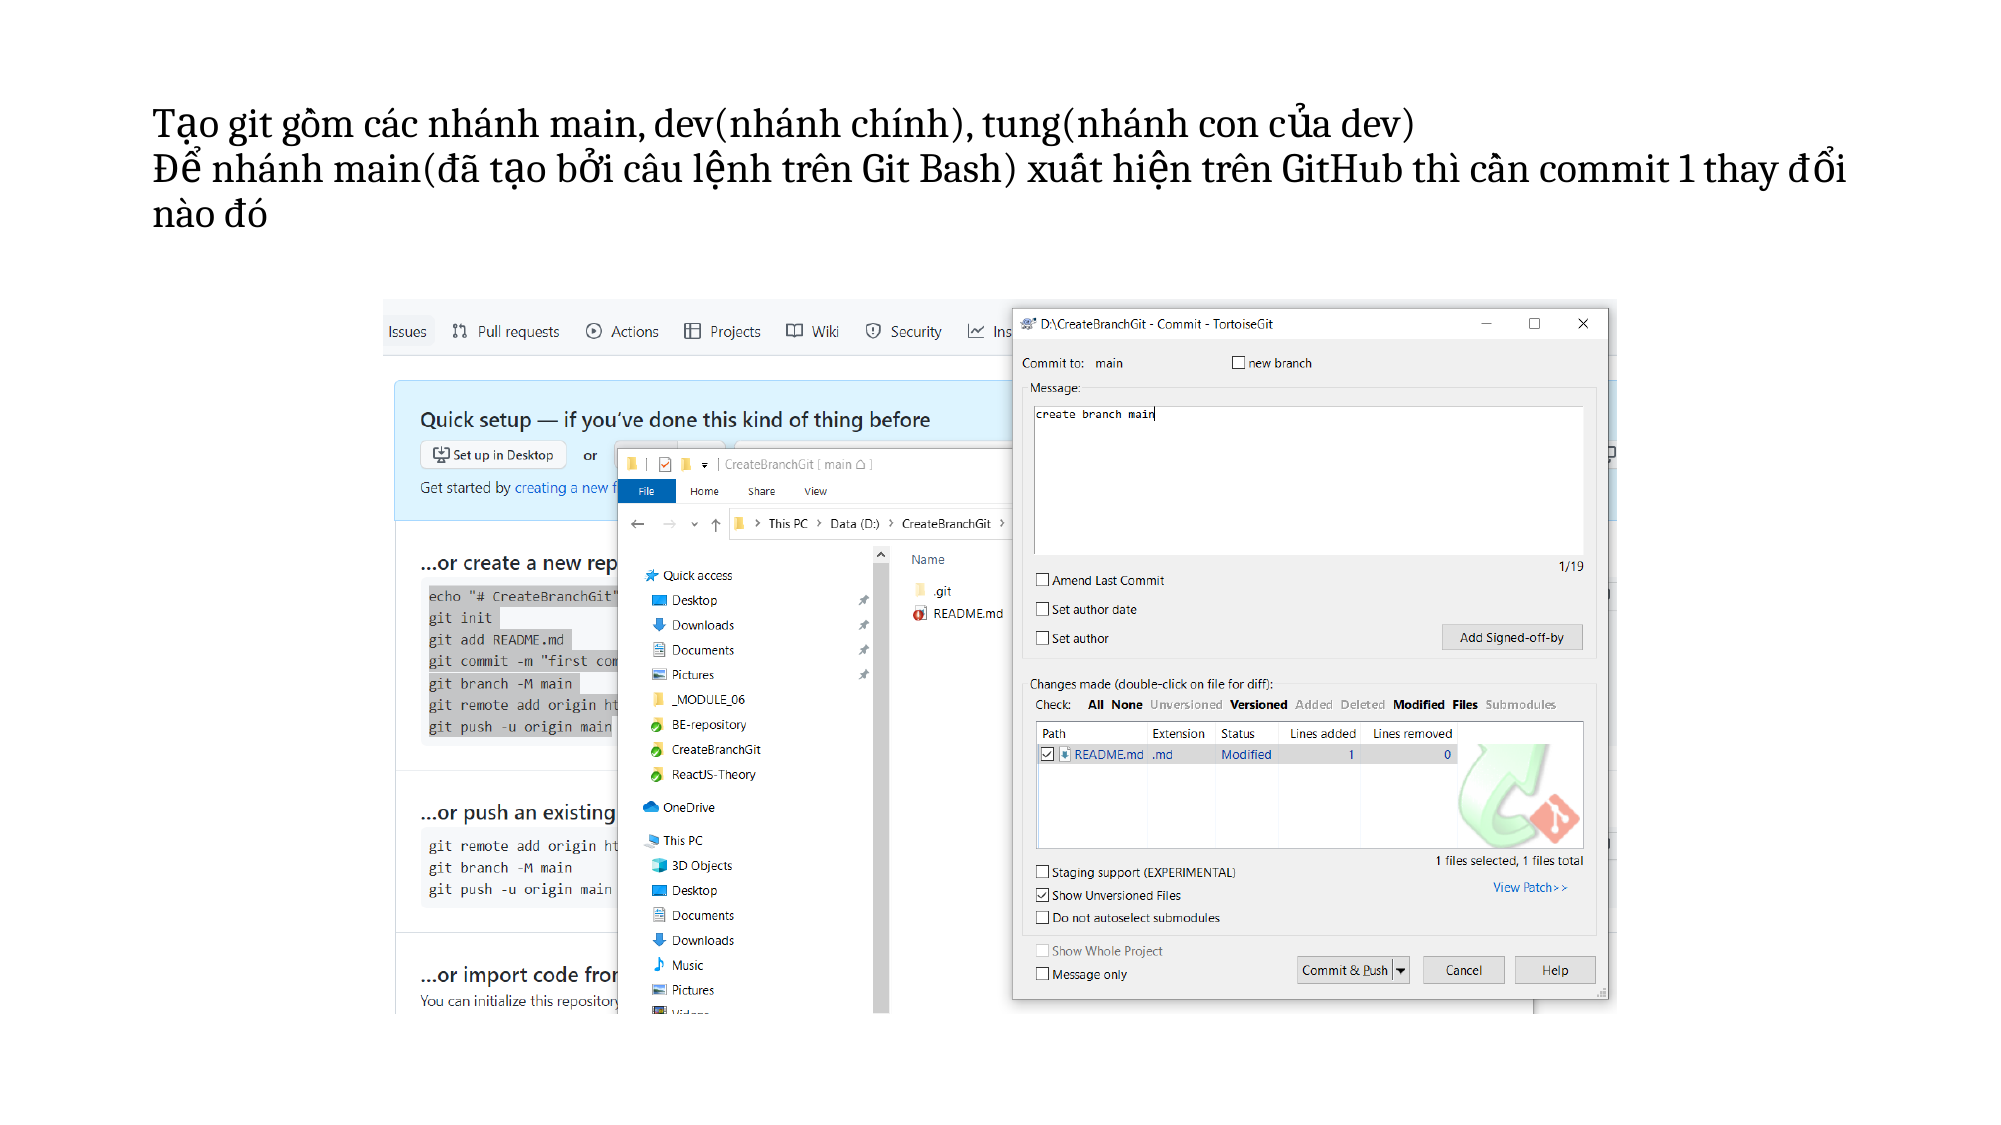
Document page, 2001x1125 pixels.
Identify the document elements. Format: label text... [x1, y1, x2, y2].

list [383, 299, 1617, 1014]
title Tạo git gồm các nhánh main, dev(nhánh chính), tung(nhánh con của dev) Để nhánh main(đã tạo bởi câu lệnh trên Git Bash) xuất hiện trên GitHub thì cần commit 1 thay đổi nào đó [137, 59, 1863, 278]
